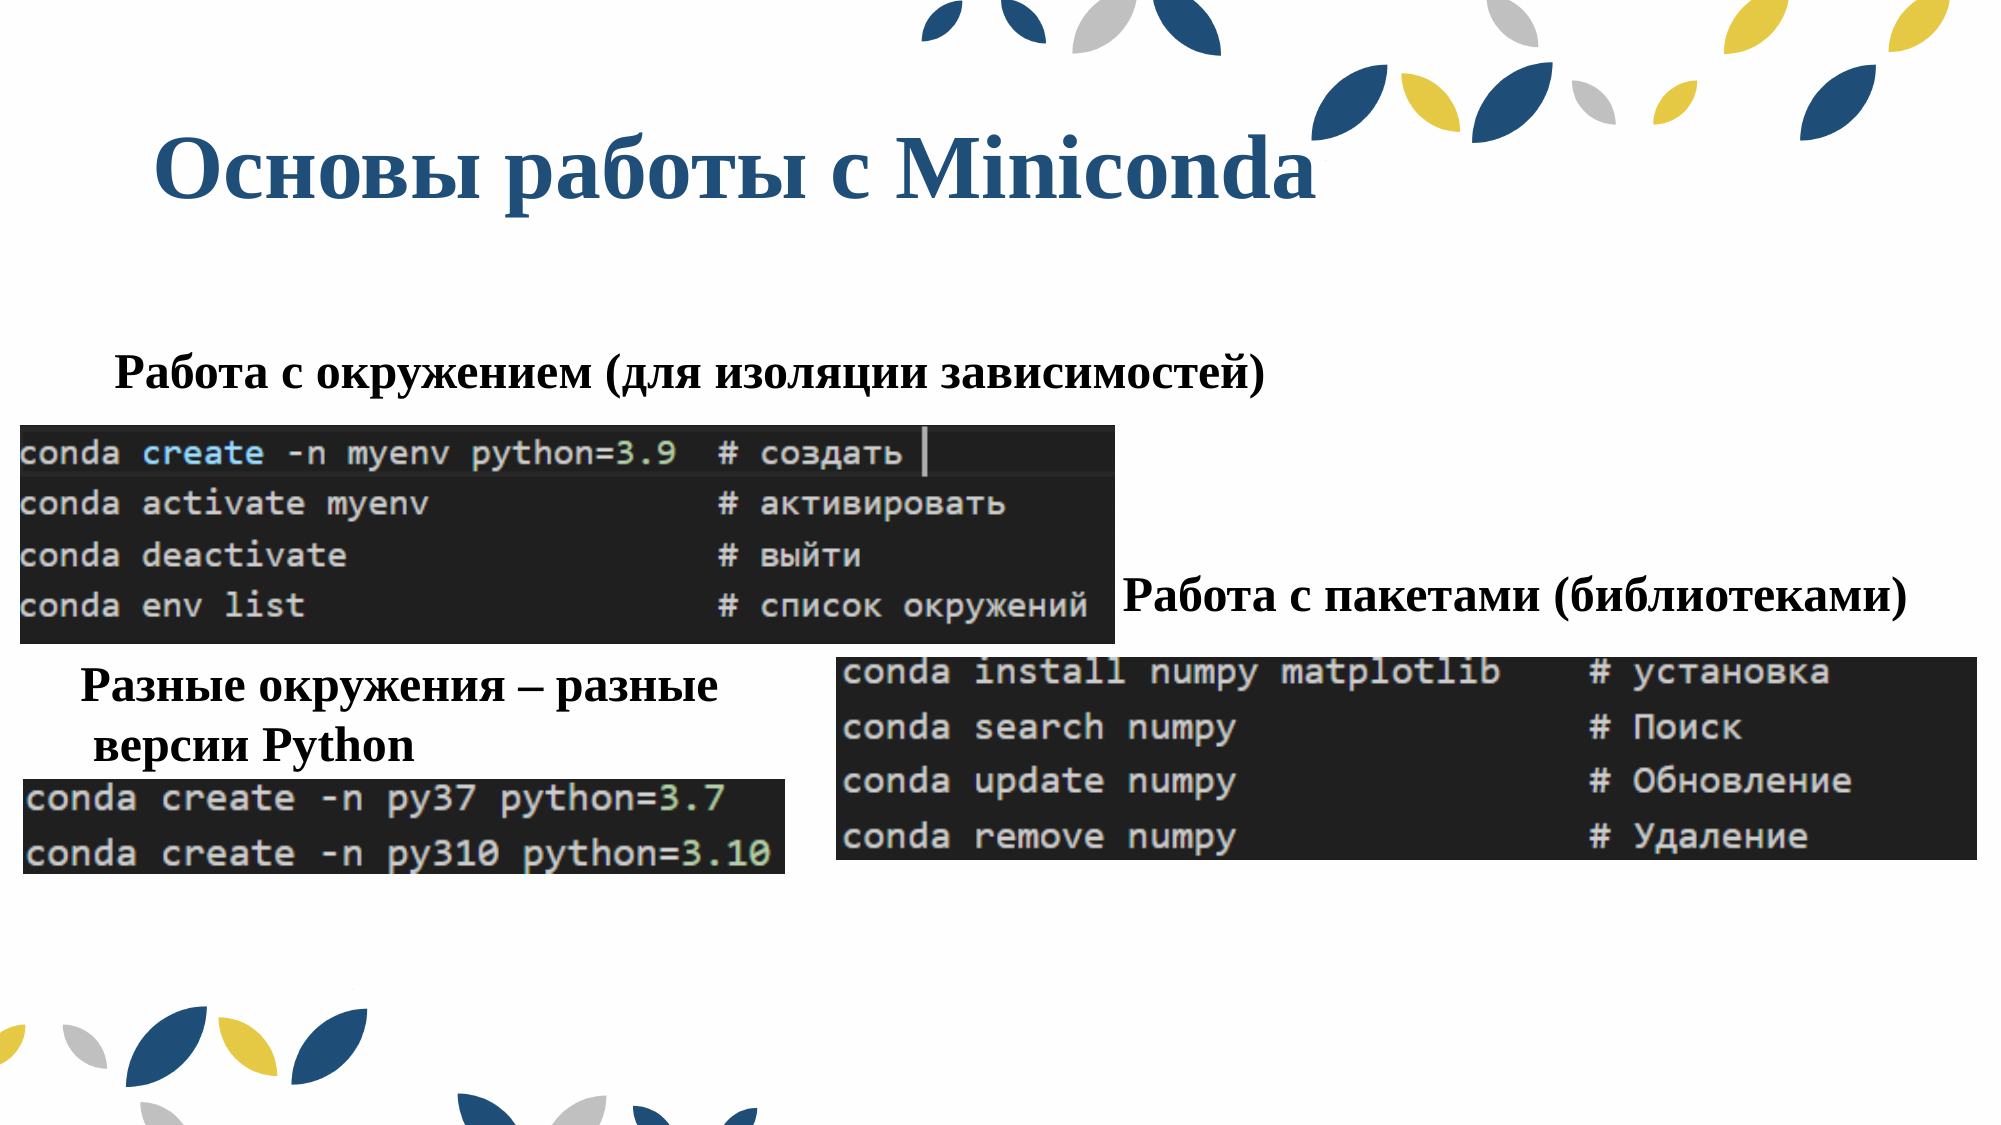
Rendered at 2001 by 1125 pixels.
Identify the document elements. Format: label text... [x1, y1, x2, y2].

list Работа с пакетами (библиотеками) [1115, 494, 1958, 631]
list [20, 425, 1115, 644]
list Работа с окружением (для изоляции зависимостей) [99, 271, 1285, 407]
picture [0, 0, 2000, 1125]
text_box Разные окружения – разные версии Python [65, 644, 734, 779]
title Основы работы с Miniconda [137, 59, 1863, 278]
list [836, 657, 1977, 860]
